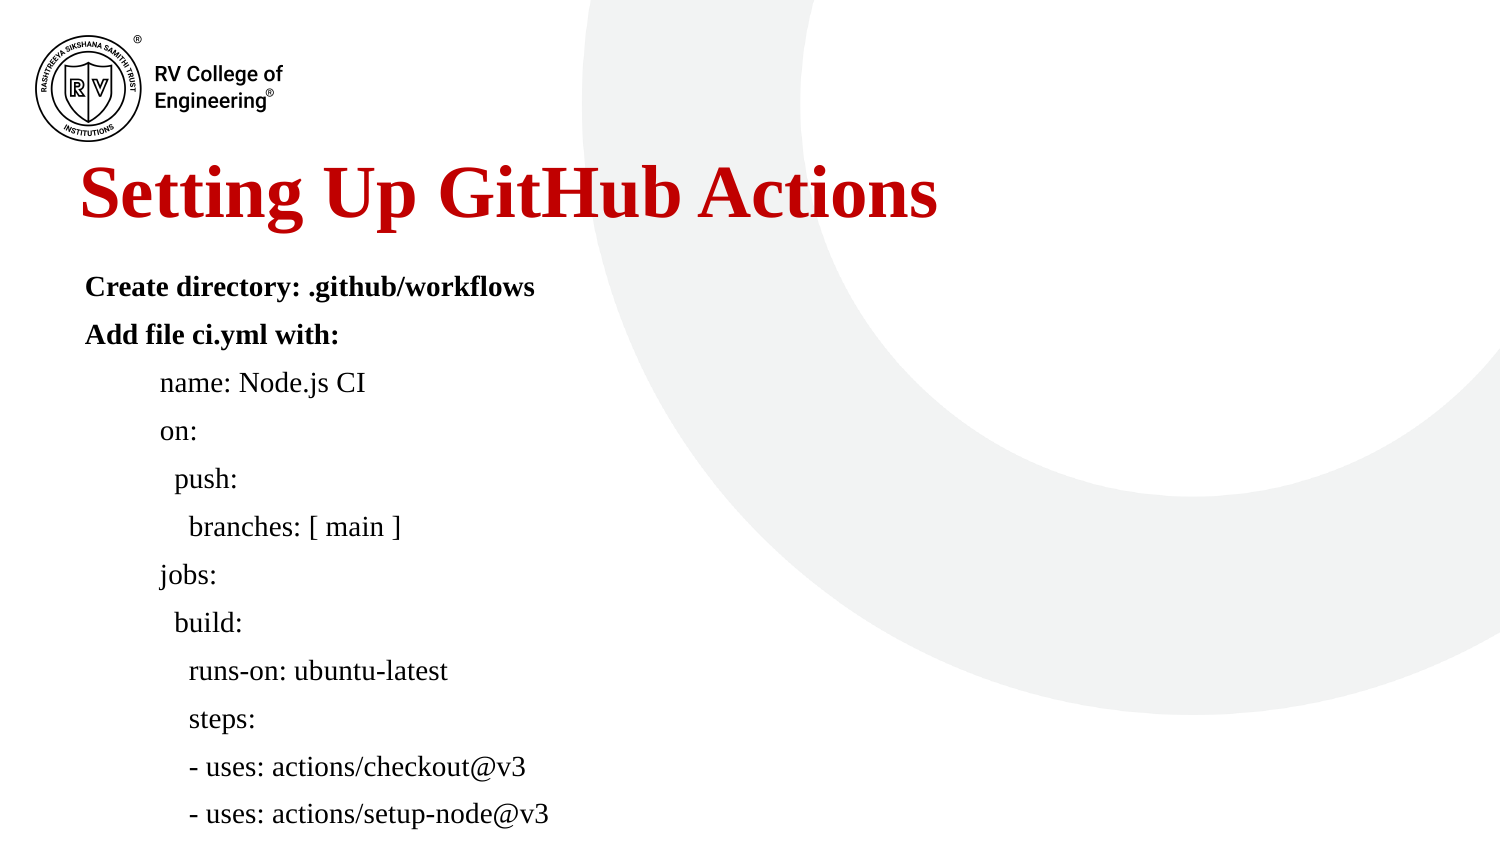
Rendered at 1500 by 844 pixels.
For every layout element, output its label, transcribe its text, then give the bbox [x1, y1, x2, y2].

title Setting Up GitHub Actions [64, 127, 1462, 222]
picture [0, 0, 1500, 844]
list Create directory: .github/workflows Add file ci.yml with: name: Node.js CI on: push: branches: [ main ] jobs: build: runs-on: ubuntu-latest steps: - uses: actions/checkout@v3 - uses: actions/setup-node@v3 with: node-version: '16' - run: npm install - run: npm test [51, 247, 1449, 808]
